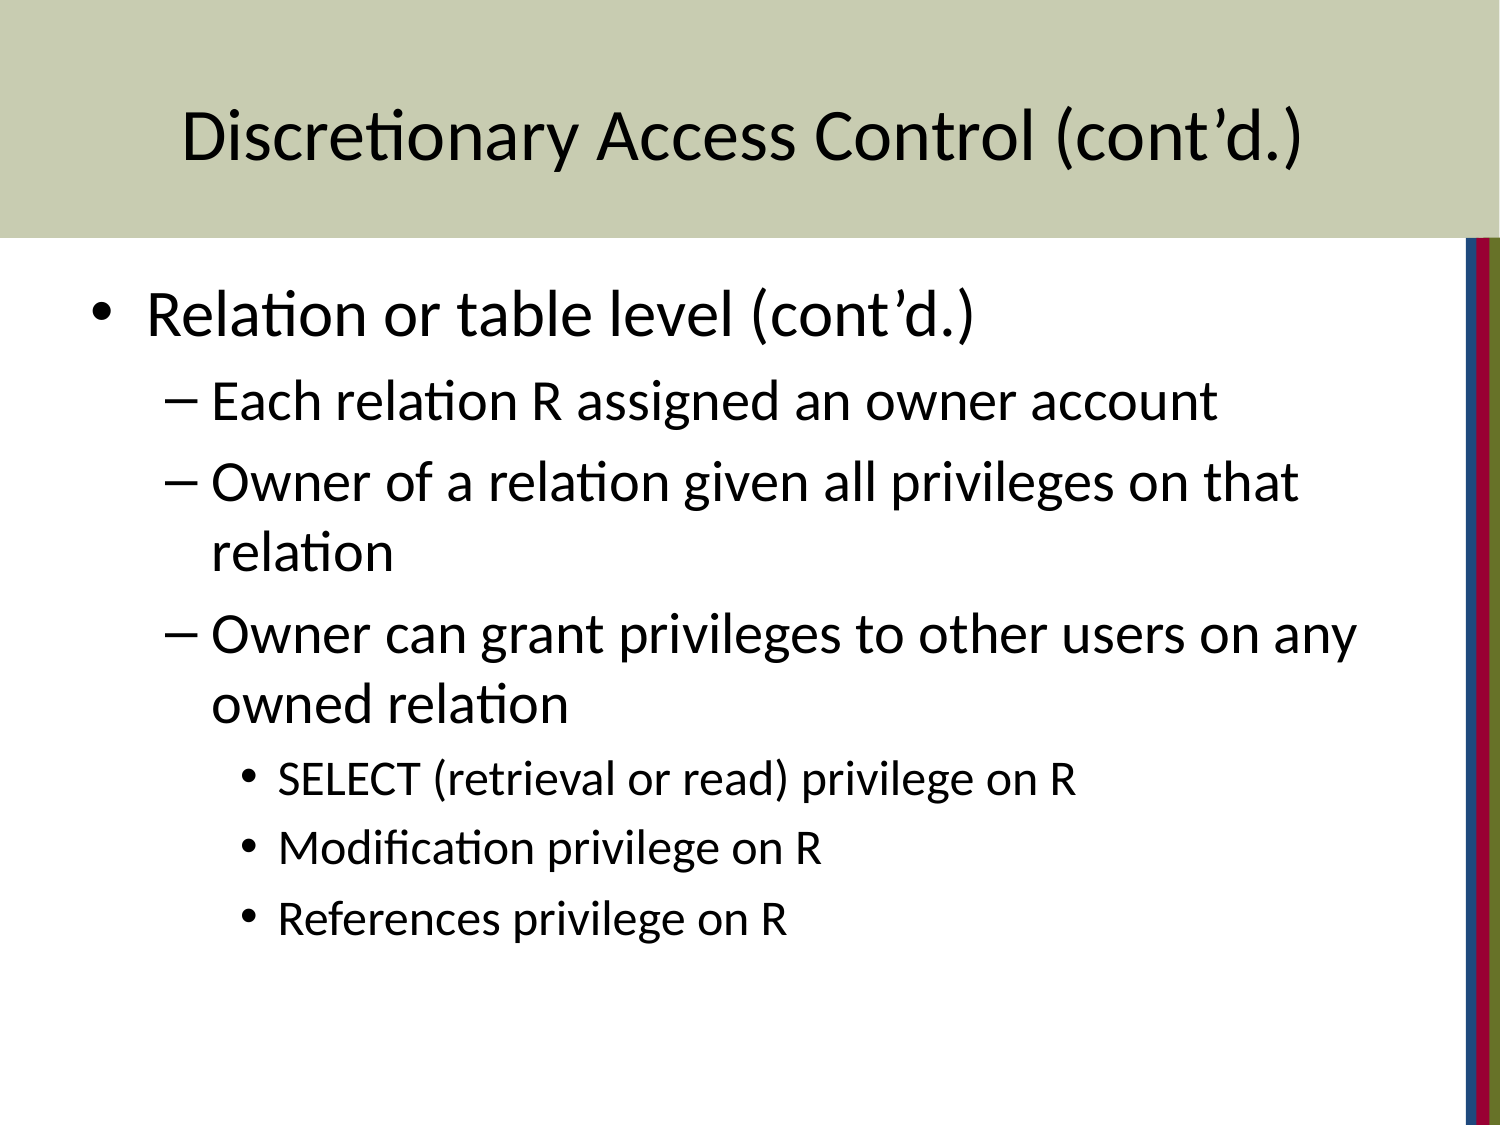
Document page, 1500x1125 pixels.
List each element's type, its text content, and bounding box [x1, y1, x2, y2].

title Discretionary Access Control (cont’d.) [37, 49, 1450, 213]
list Relation or table level (cont’d.) Each relation R assigned an owner account Owner of a relation given all privileges on that relation Owner can grant privileges to other users on any owned relation SELECT (retrieval or read) privilege on R Modification privilege on R References privilege on R [75, 262, 1425, 1005]
